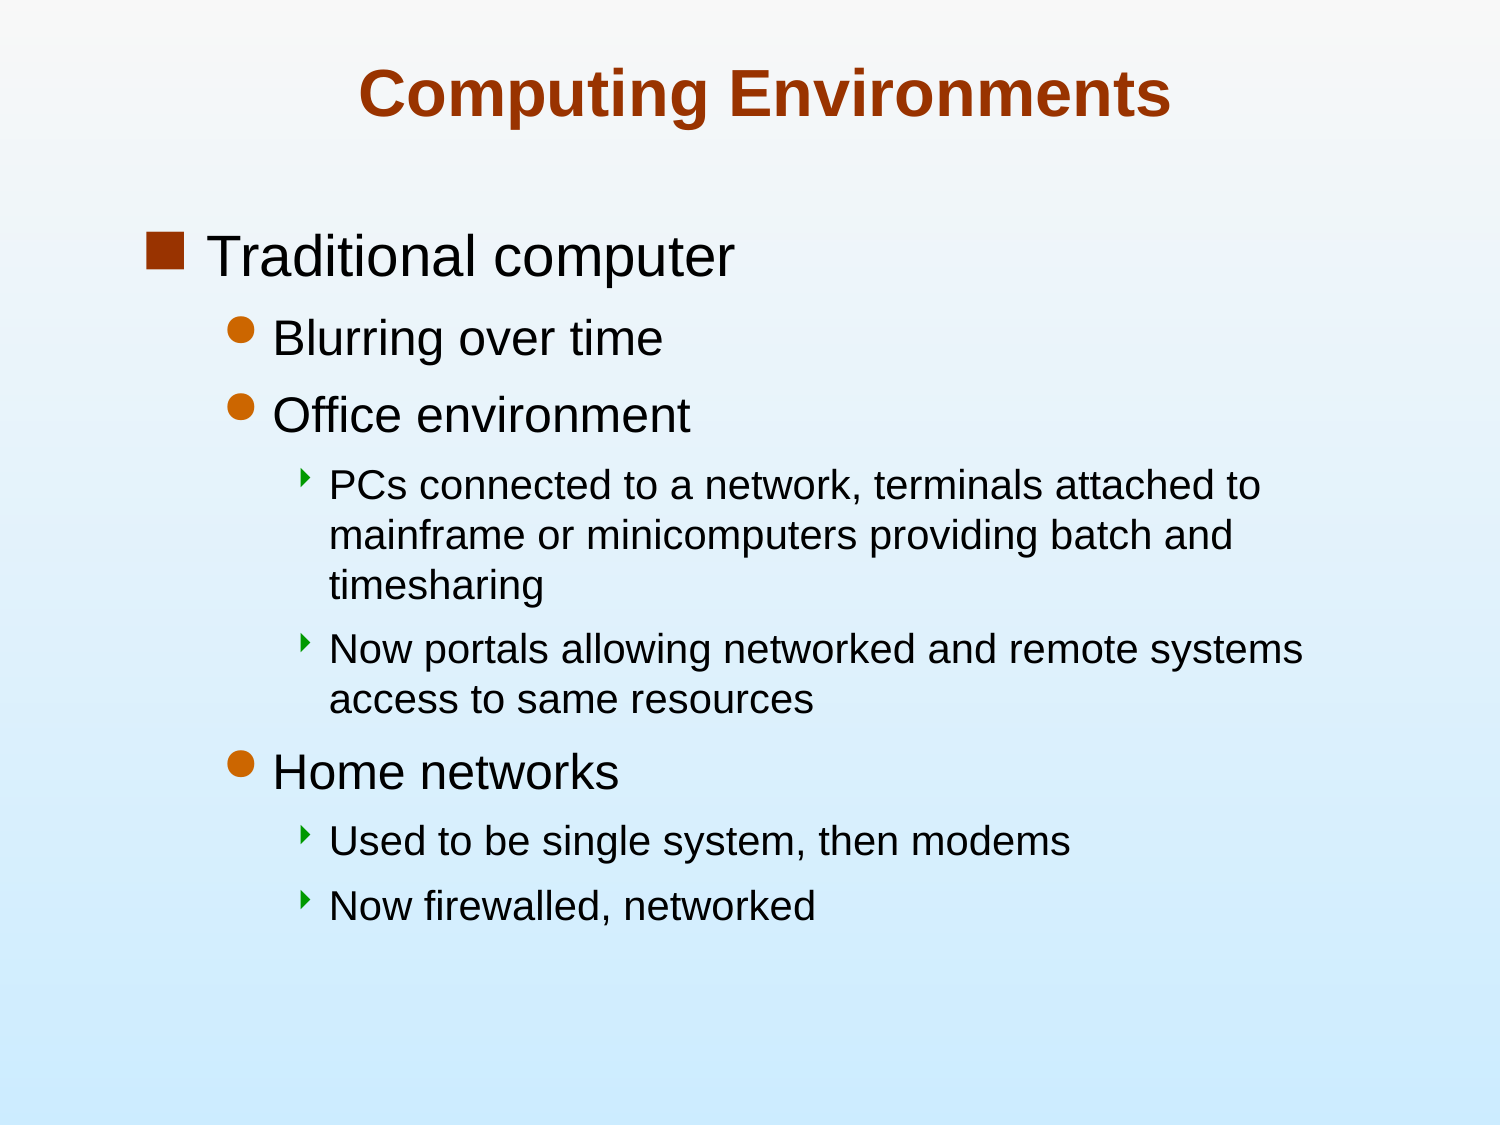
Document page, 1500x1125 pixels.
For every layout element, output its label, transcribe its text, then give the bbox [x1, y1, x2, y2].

title Computing Environments [112, 37, 1438, 138]
list Traditional computer Blurring over time Office environment PCs connected to a network, terminals attached to mainframe or minicomputers providing batch and timesharing Now portals allowing networked and remote systems access to same resources Home networks Used to be single system, then modems Now firewalled, networked [135, 210, 1342, 947]
